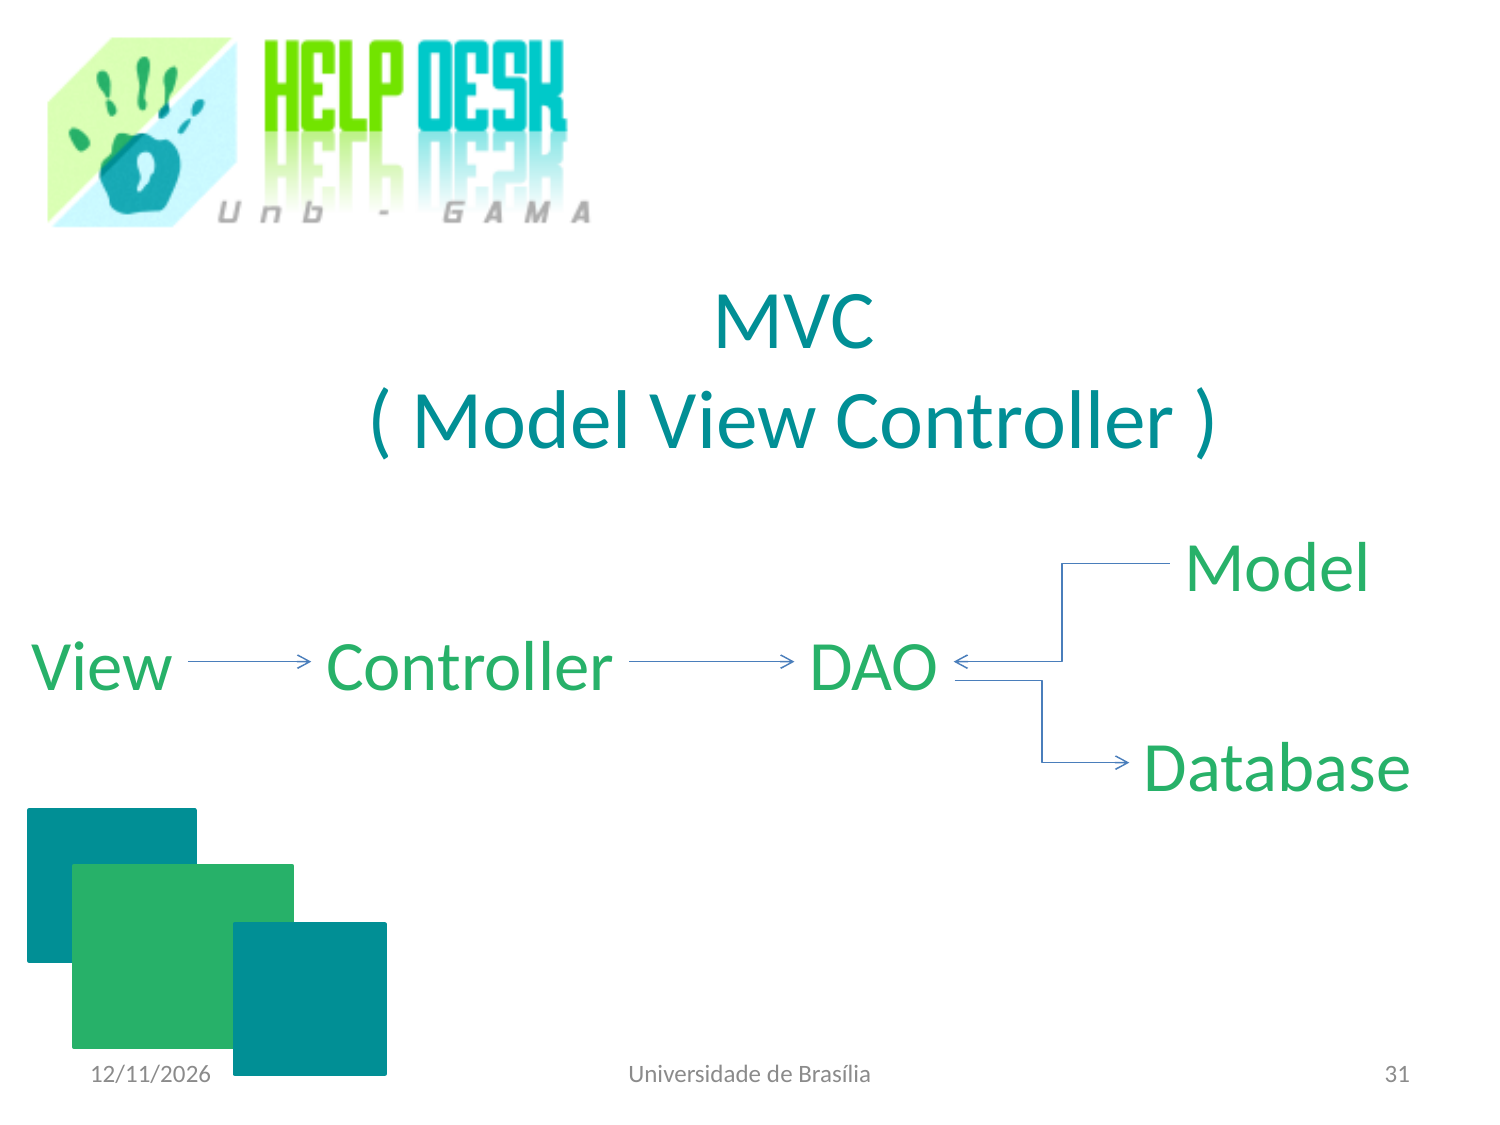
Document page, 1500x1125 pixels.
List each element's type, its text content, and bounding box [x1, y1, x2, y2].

text_box Database [1129, 712, 1427, 813]
footer Universidade de Brasília [512, 1042, 988, 1103]
text_box [233, 922, 387, 1042]
text_box [72, 864, 294, 1049]
text_box [27, 808, 197, 963]
picture [29, 18, 615, 252]
text_box Model [1169, 513, 1387, 614]
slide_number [75, 1042, 425, 1103]
text_box View [16, 611, 188, 712]
text_box Controller [311, 611, 630, 712]
text_box MVC ( Model View Controller ) [352, 257, 1235, 473]
text_box DAO [794, 611, 954, 712]
slide_number 31 [1074, 1042, 1425, 1103]
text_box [954, 564, 1169, 663]
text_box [954, 680, 1129, 764]
